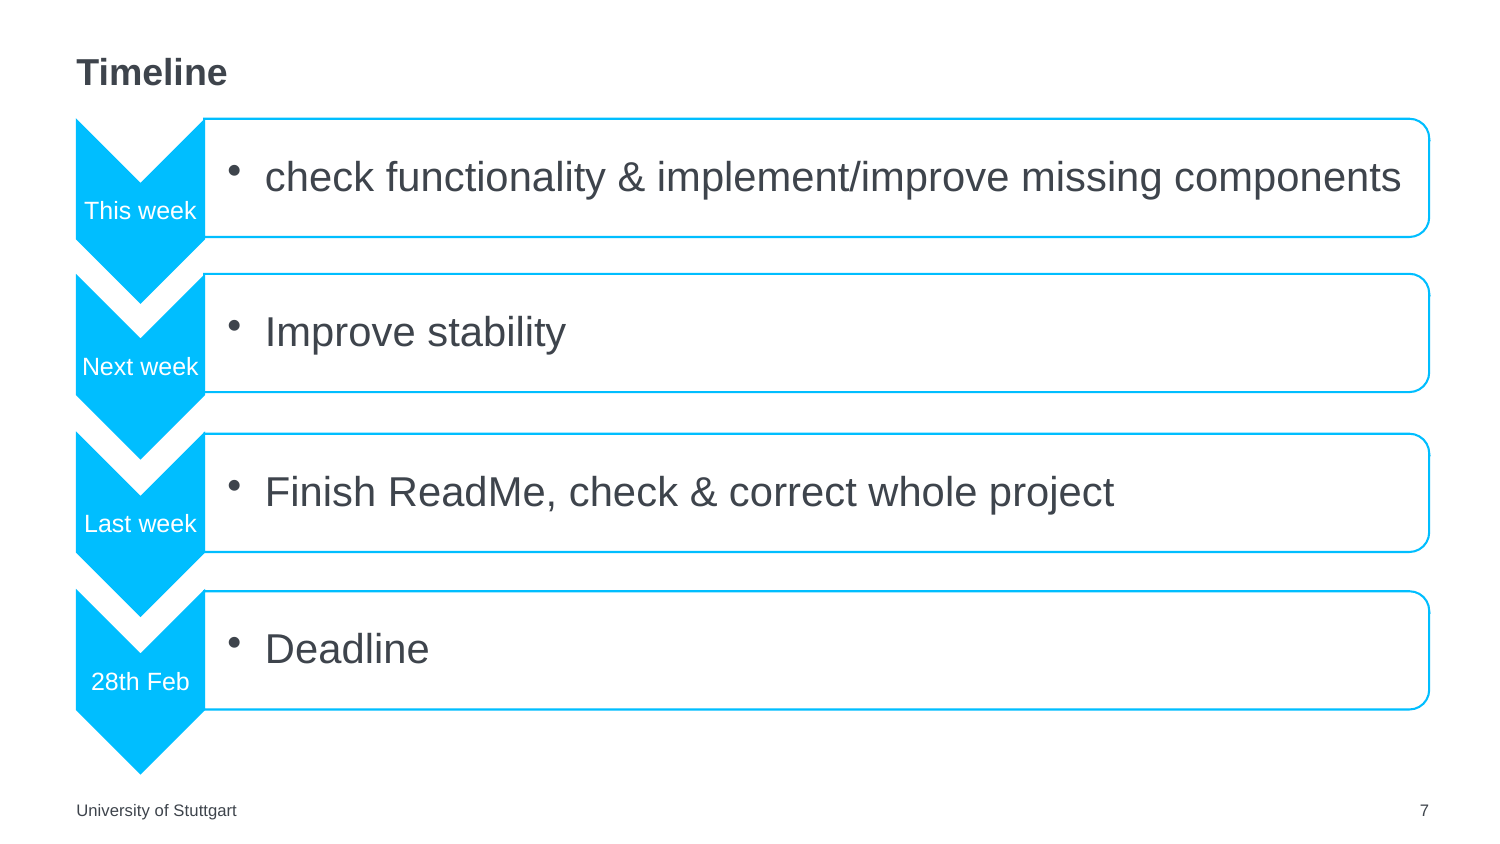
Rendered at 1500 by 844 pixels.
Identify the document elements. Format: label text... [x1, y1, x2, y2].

footer University of Stuttgart [76, 799, 1072, 821]
slide_number 7 [1392, 799, 1430, 821]
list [76, 118, 1430, 774]
title Timeline [76, 53, 1430, 95]
